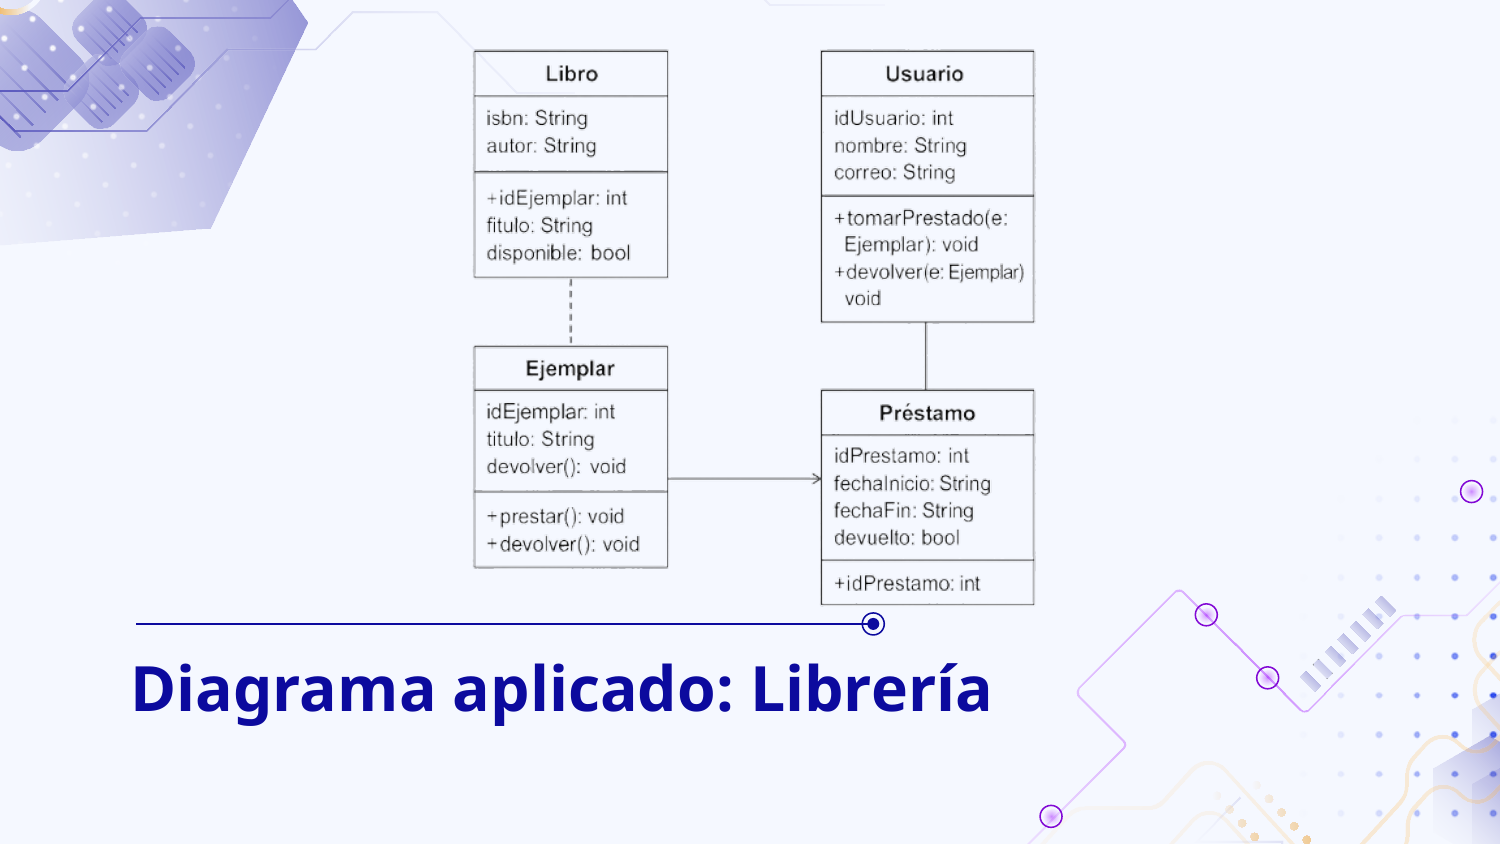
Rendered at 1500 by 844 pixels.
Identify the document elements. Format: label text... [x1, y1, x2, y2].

title Diagrama aplicado: Librería [115, 637, 810, 725]
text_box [136, 612, 419, 636]
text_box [0, 0, 886, 556]
picture [425, 21, 1077, 673]
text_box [1460, 480, 1483, 503]
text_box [815, 387, 1500, 844]
